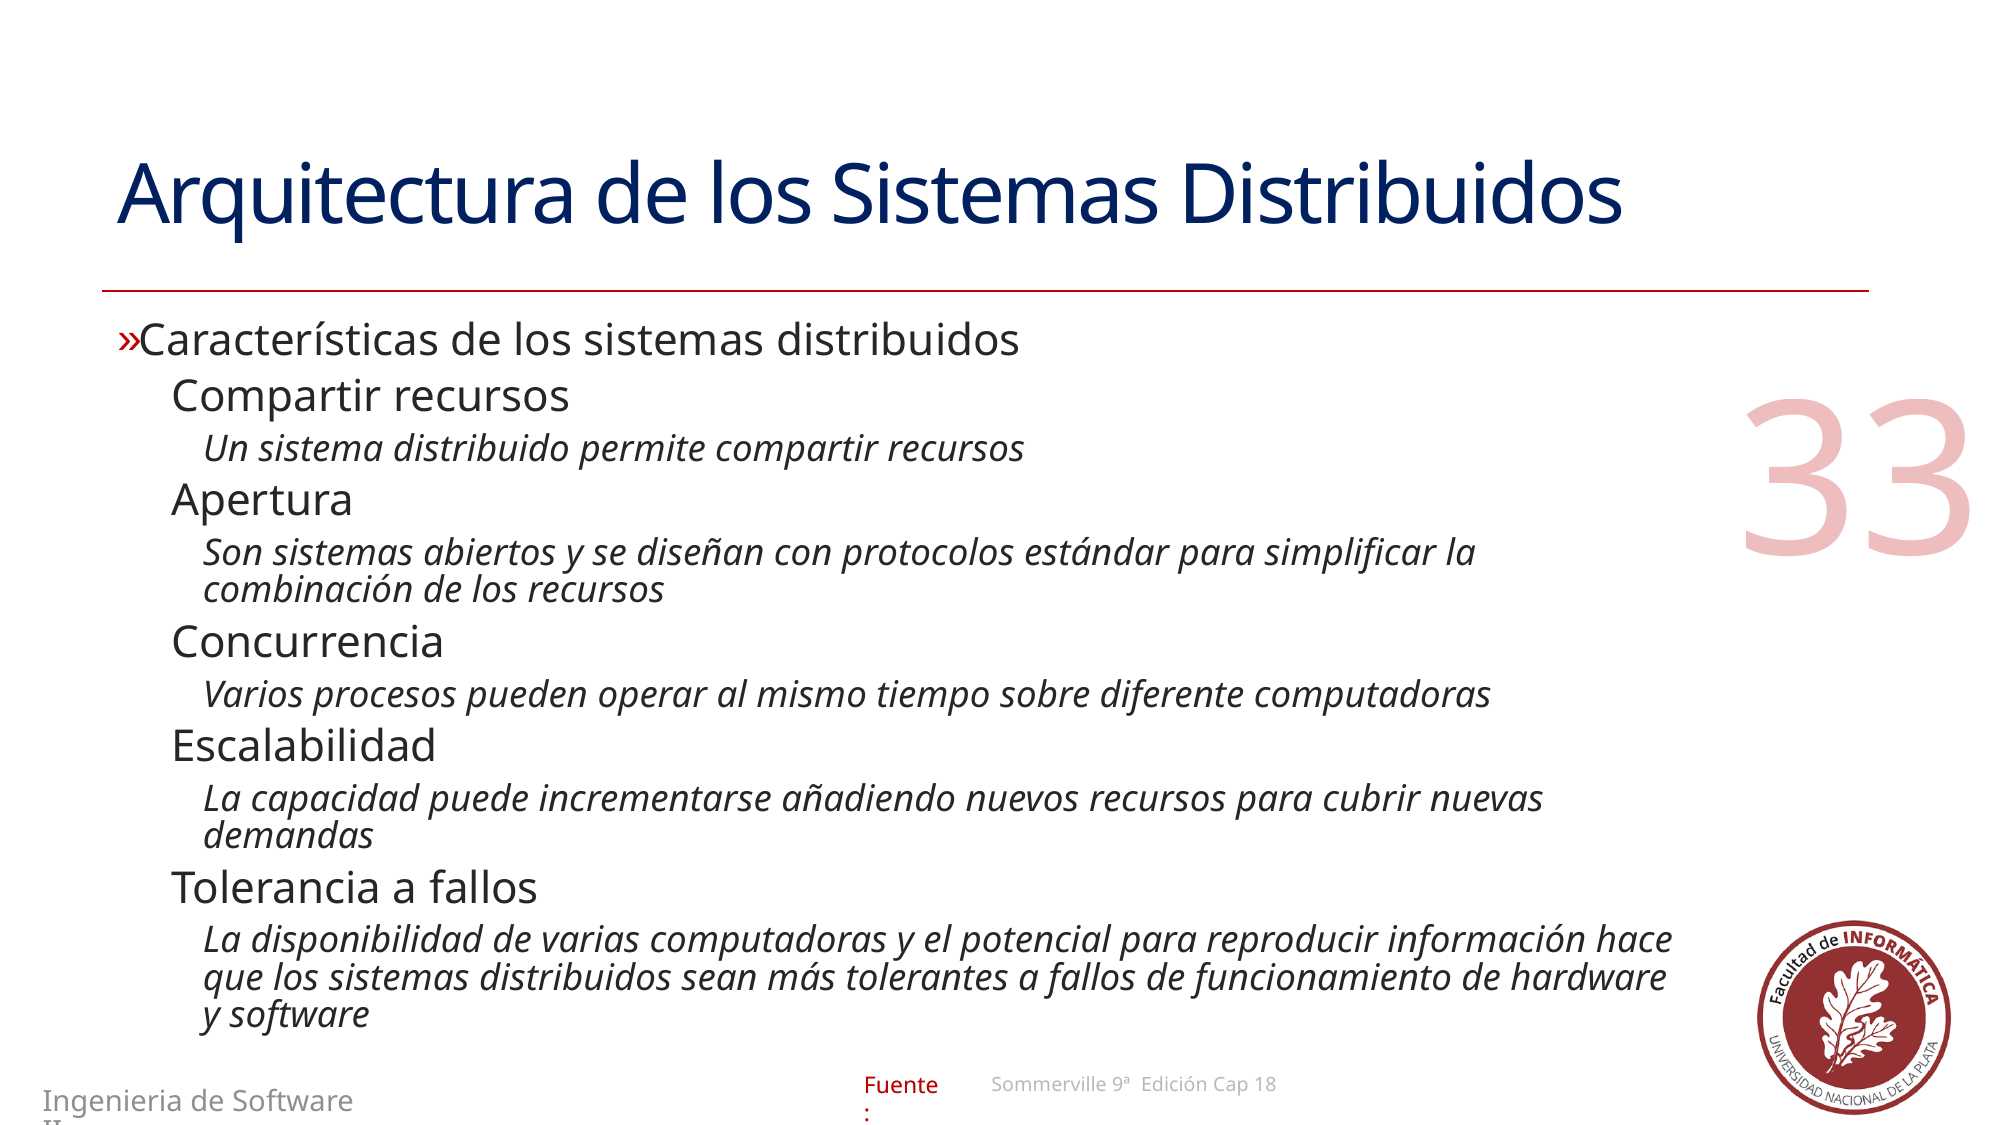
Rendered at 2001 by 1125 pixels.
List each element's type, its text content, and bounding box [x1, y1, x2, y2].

title Arquitectura de los Sistemas Distribuidos [102, 105, 1870, 291]
list Características de los sistemas distribuidos Compartir recursos Un sistema distribuido permite compartir recursos Apertura Son sistemas abiertos y se diseñan con protocolos estándar para simplificar la combinación de los recursos Concurrencia Varios procesos pueden operar al mismo tiempo sobre diferente computadoras Escalabilidad La capacidad puede incrementarse añadiendo nuevos recursos para cubrir nuevas demandas Tolerancia a fallos La disponibilidad de varias computadoras y el potencial para reproducir información hace que los sistemas distribuidos sean más tolerantes a fallos de funcionamiento de hardware y software [102, 312, 1709, 1047]
list Sommerville 9ª Edición Cap 18 [976, 1067, 1332, 1118]
picture [1757, 920, 1956, 1116]
slide_number 33 [1709, 467, 1998, 640]
footer Ingenieria de Software II [27, 1075, 382, 1111]
